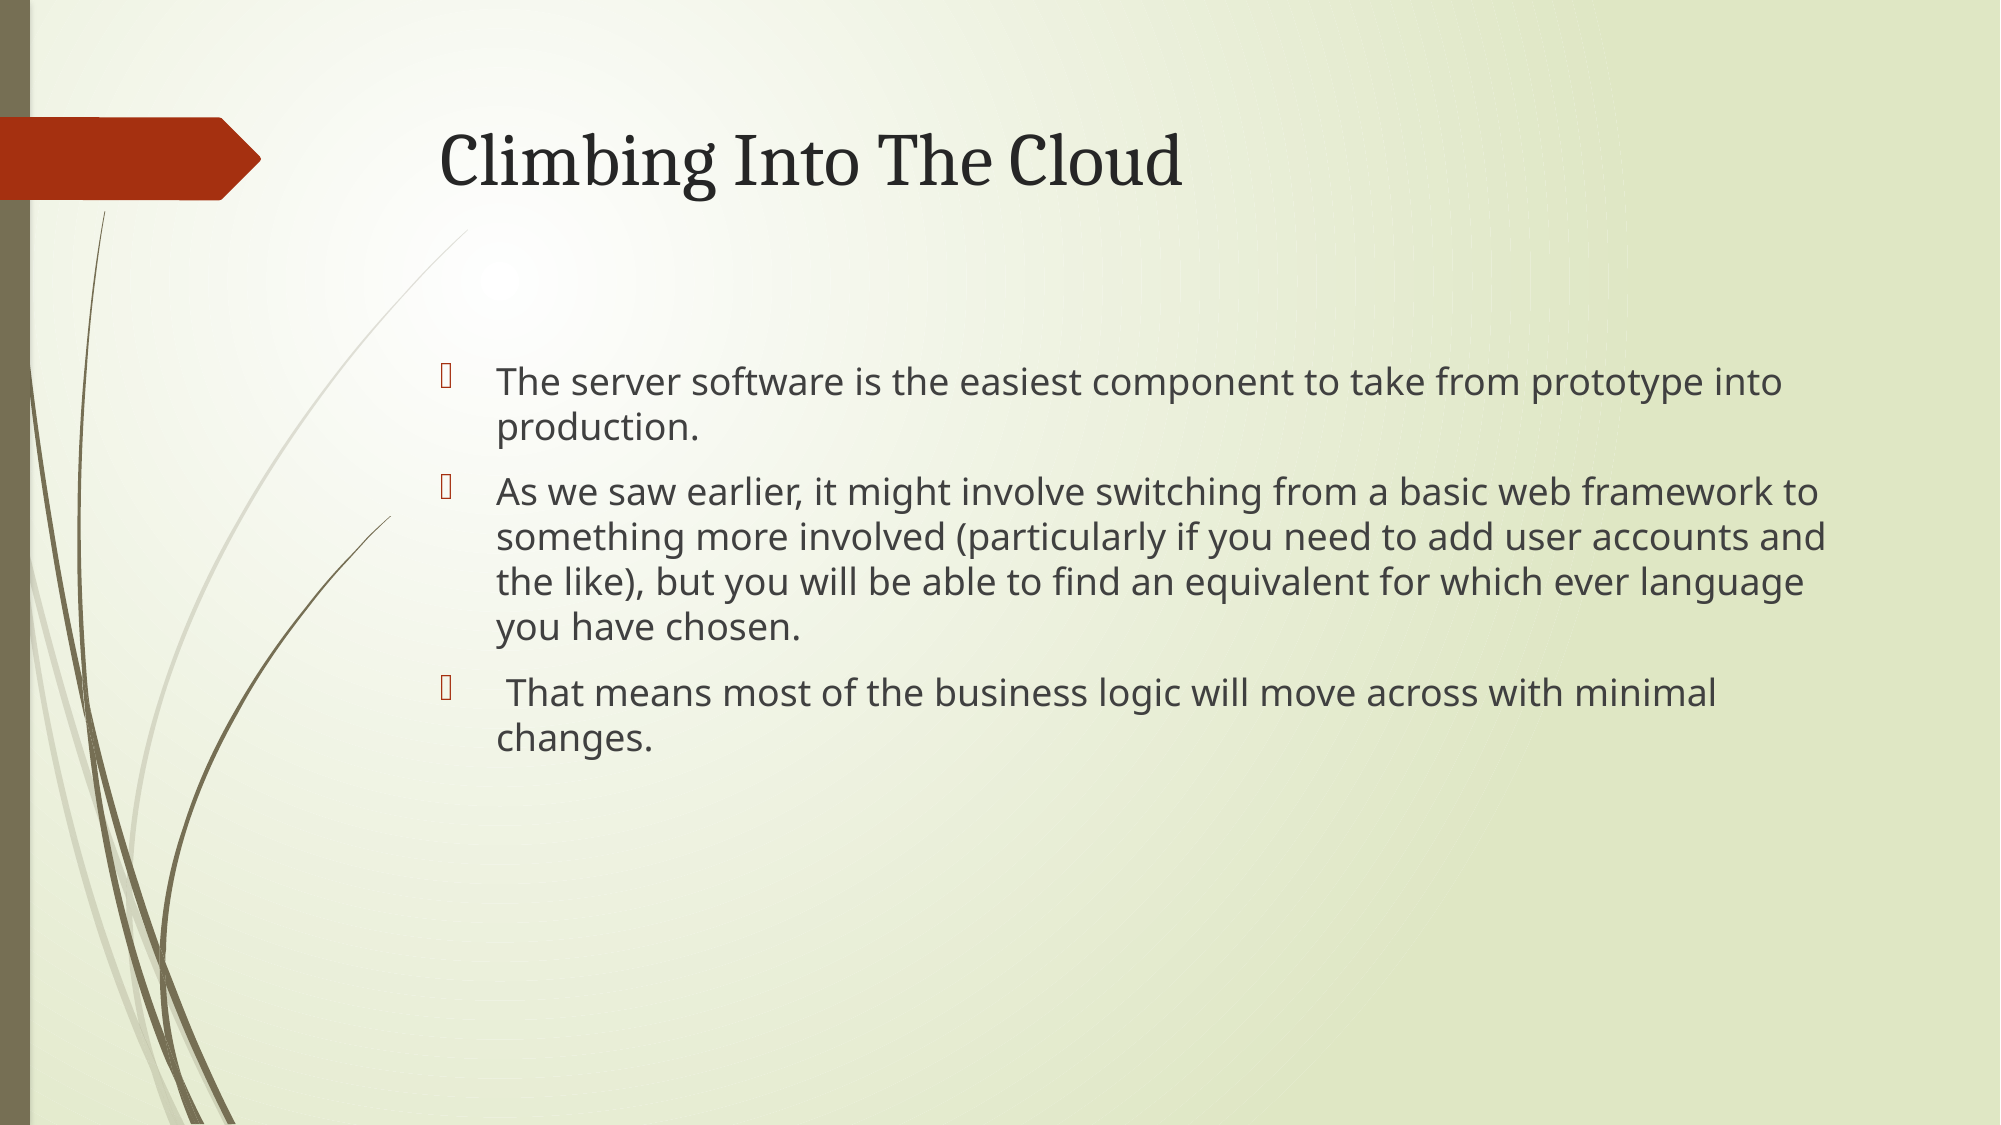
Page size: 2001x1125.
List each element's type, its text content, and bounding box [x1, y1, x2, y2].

list The server software is the easiest component to take from prototype into production. As we saw earlier, it might involve switching from a basic web framework to something more involved (particularly if you need to add user accounts and the like), but you will be able to find an equivalent for which ever language you have chosen. That means most of the business logic will move across with minimal changes. [424, 350, 1888, 970]
title Climbing Into The Cloud [425, 102, 1888, 313]
